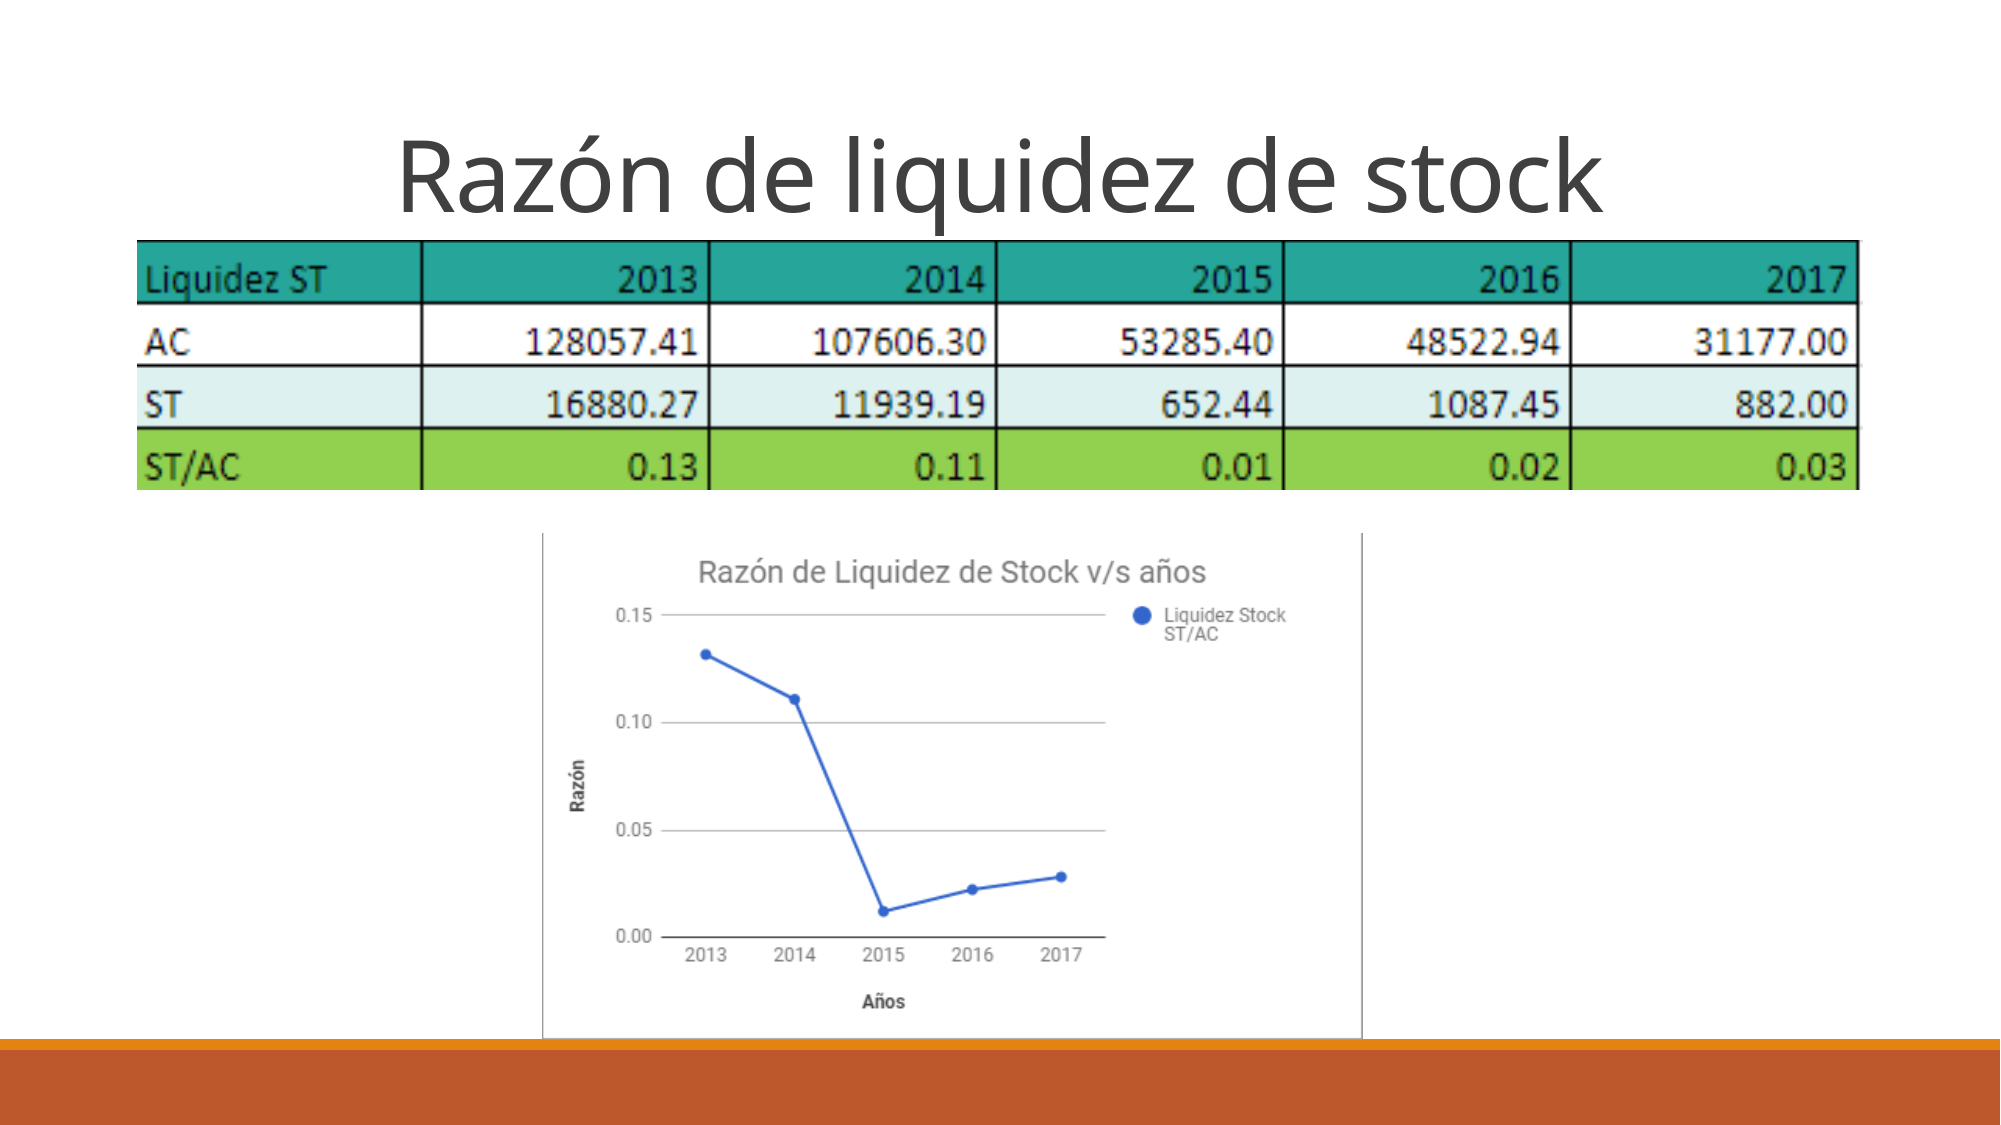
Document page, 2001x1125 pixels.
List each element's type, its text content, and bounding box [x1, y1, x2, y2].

title Razón de liquidez de stock [137, 22, 1863, 239]
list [136, 239, 1863, 490]
picture [541, 532, 1363, 1040]
